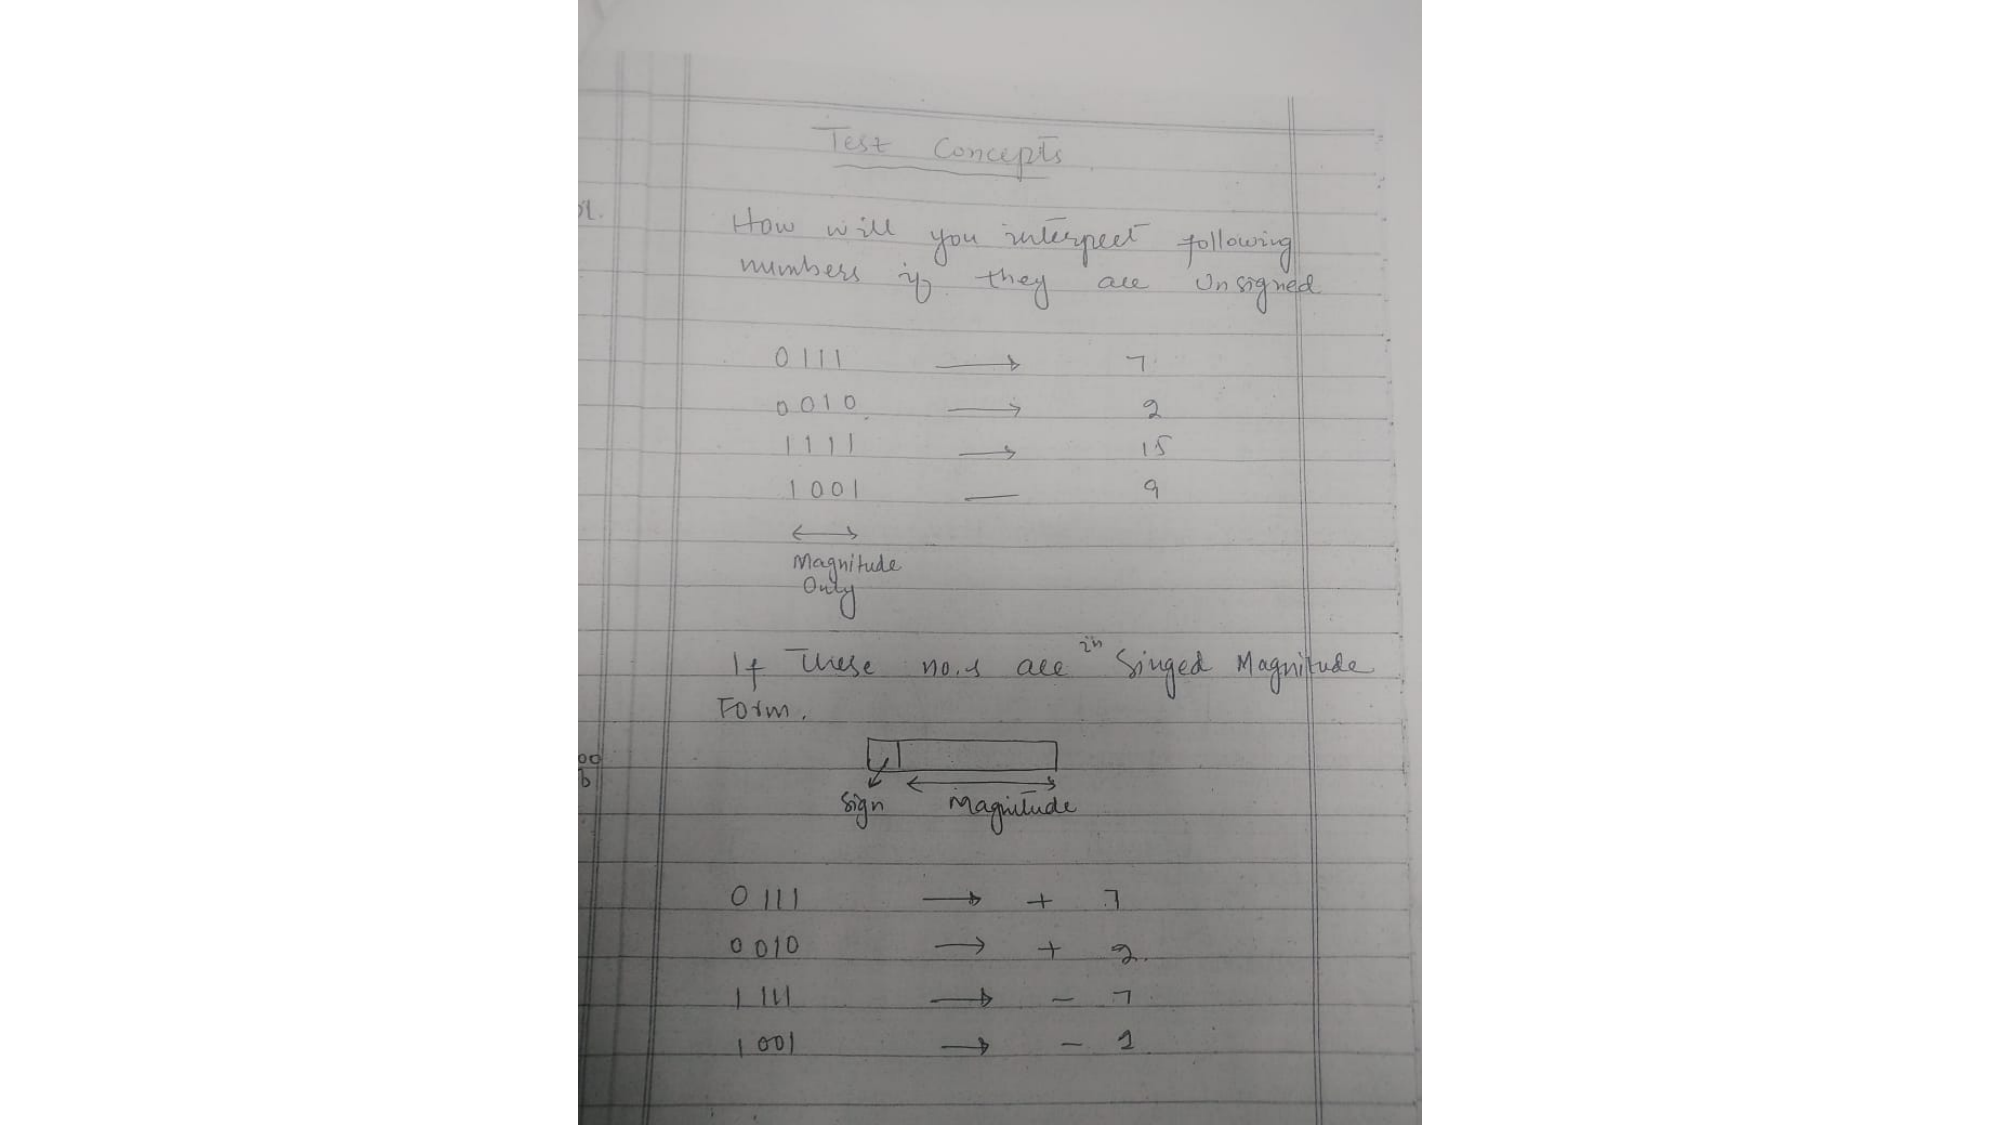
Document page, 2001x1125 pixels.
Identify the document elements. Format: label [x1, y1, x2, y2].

picture [578, 0, 1422, 1125]
